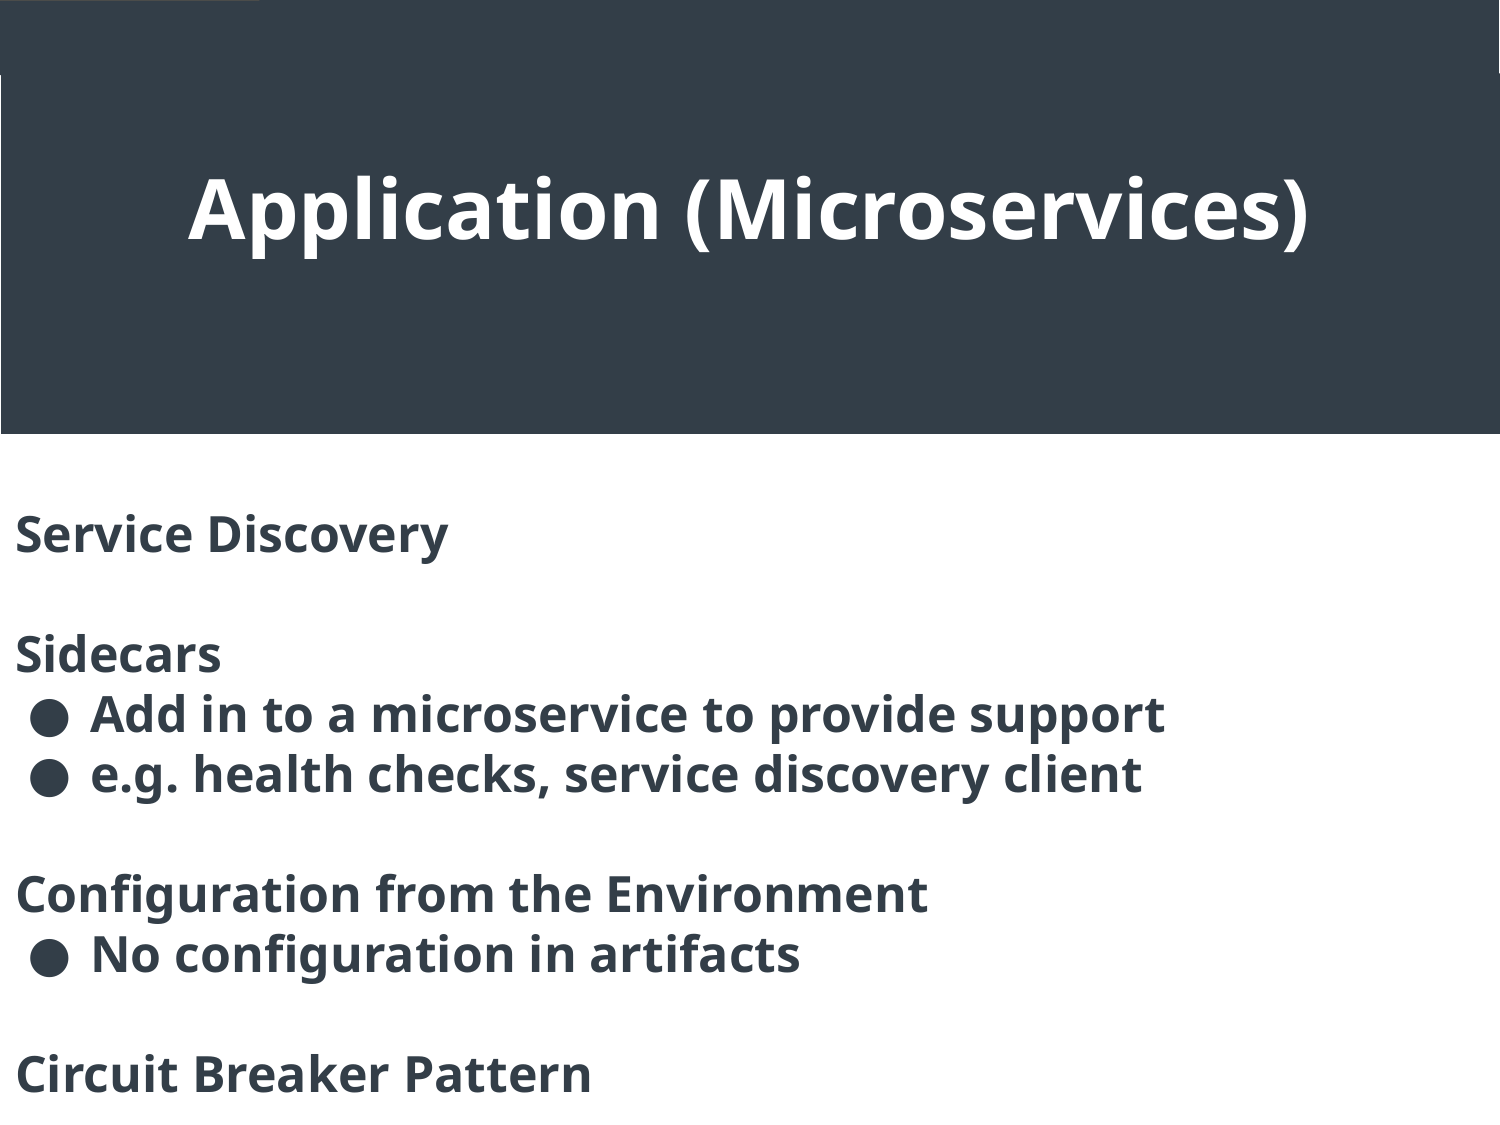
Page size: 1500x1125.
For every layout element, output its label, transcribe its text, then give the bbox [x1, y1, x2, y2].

text_box Service Discovery Sidecars Add in to a microservice to provide support e.g. health checks, service discovery client Configuration from the Environment No configuration in artifacts Circuit Breaker Pattern [972, 494, 1500, 813]
text_box Application (Microservices) [0, 148, 527, 266]
text_box Service Discovery Sidecars Add in to a microservice to provide support e.g. health checks, service discovery client Configuration from the Environment No configuration in artifacts Circuit Breaker Pattern [0, 494, 527, 813]
text_box Application (Microservices) [972, 148, 1500, 266]
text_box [532, 9, 968, 968]
